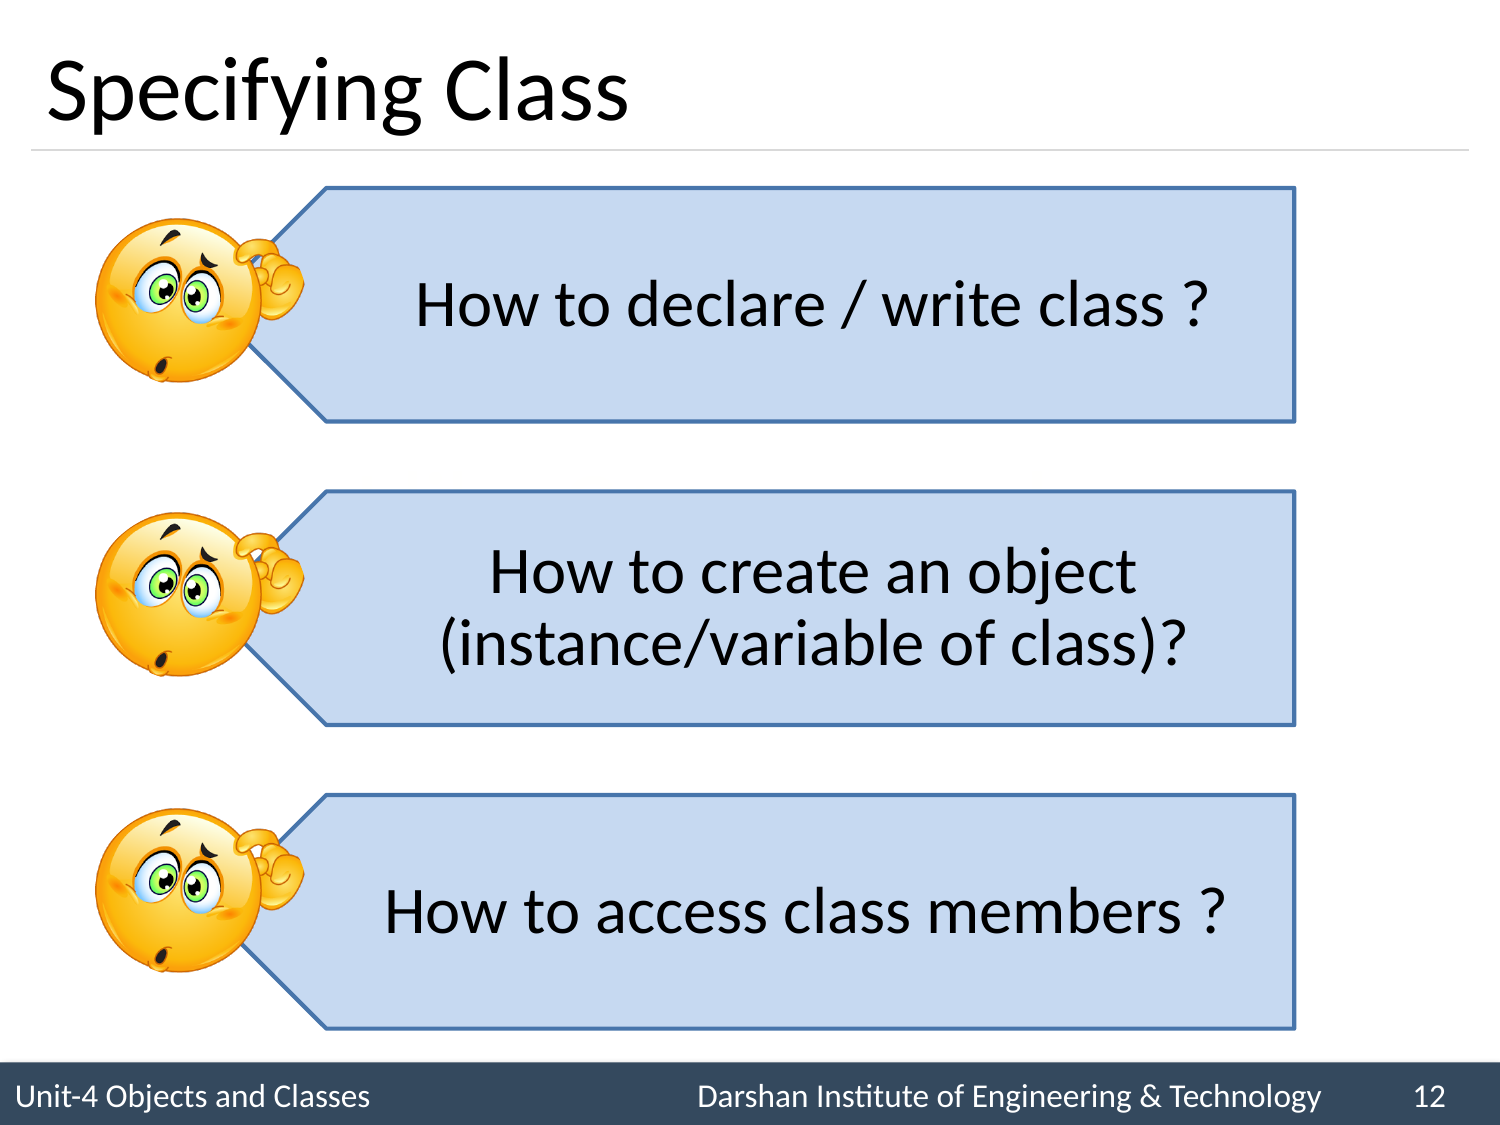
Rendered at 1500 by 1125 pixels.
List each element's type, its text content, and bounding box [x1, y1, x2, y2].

text_box How to access class members ? [260, 792, 1297, 1031]
text_box [90, 210, 309, 391]
title Specifying Class [31, 17, 1469, 150]
text_box How to create an object (instance/variable of class)? [265, 489, 1297, 728]
text_box [90, 504, 309, 685]
text_box [90, 800, 309, 981]
text_box How to declare / write class ? [271, 185, 1297, 424]
